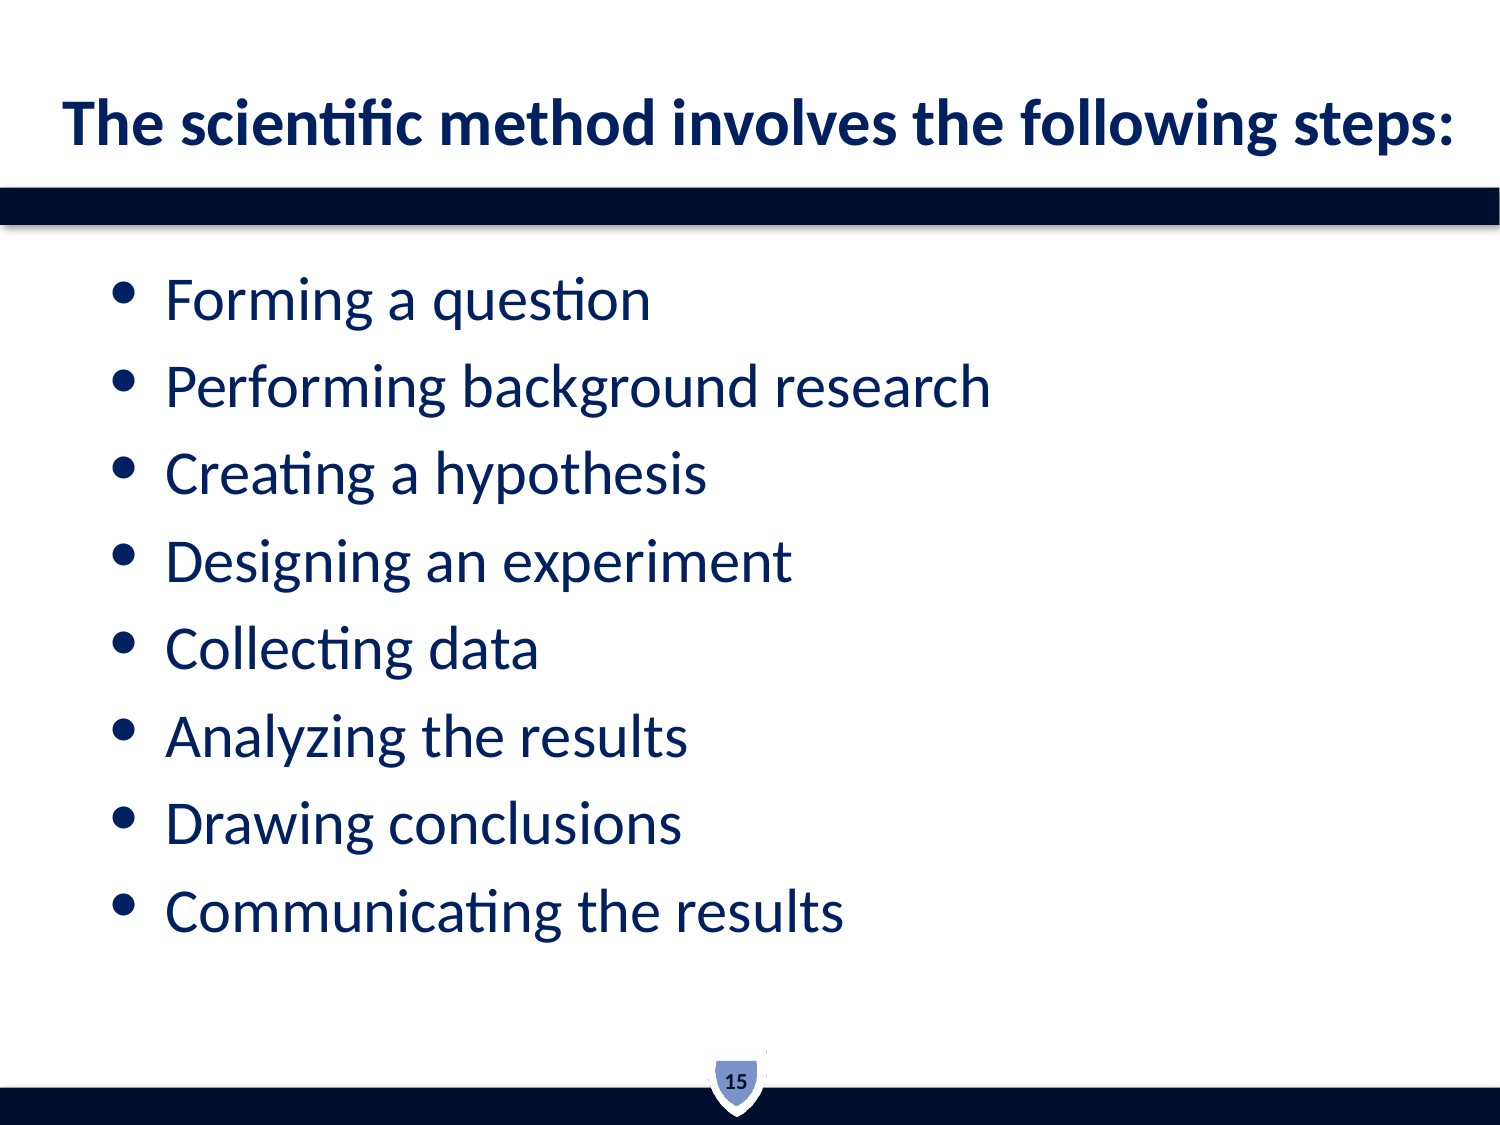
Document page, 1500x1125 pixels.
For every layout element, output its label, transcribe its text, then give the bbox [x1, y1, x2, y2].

slide_number 15 [704, 1050, 768, 1110]
list Forming a question Performing background research Creating a hypothesis Designing an experiment Collecting data Analyzing the results Drawing conclusions Communicating the results [75, 249, 1425, 1061]
title The scientific method involves the following steps: [19, 24, 1500, 213]
picture [706, 1110, 767, 1117]
